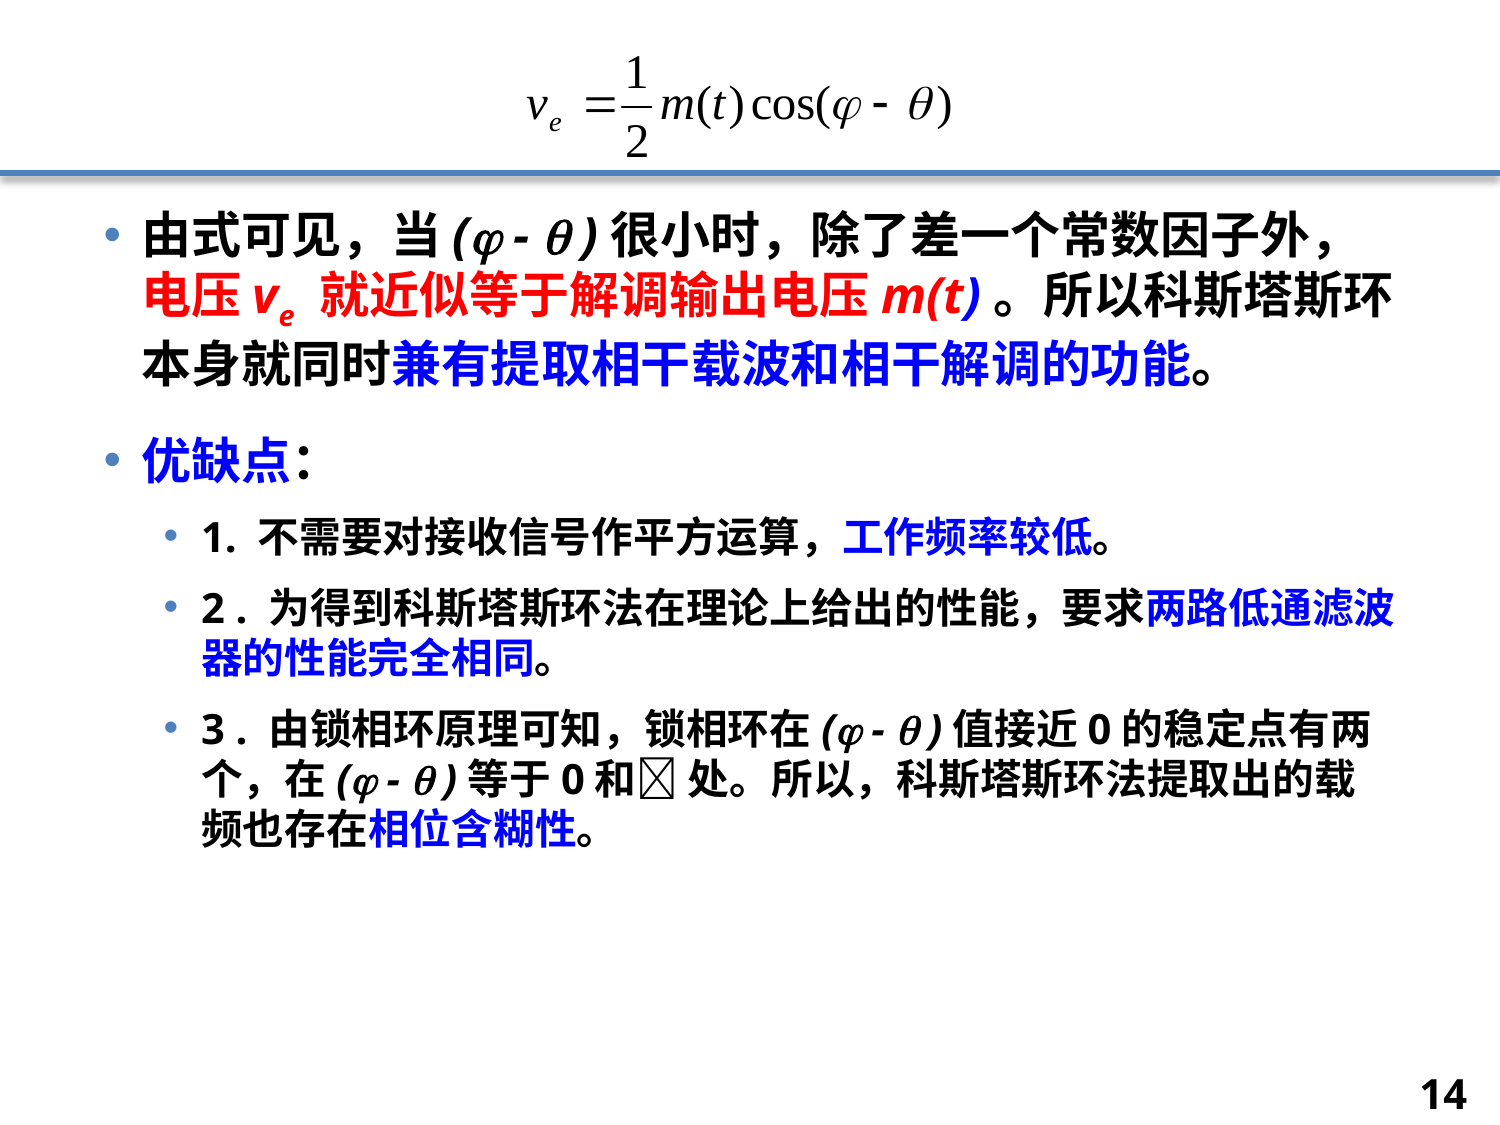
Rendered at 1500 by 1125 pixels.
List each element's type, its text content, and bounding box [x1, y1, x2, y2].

slide_number 14 [1379, 1075, 1483, 1118]
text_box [519, 42, 960, 168]
list 由式可见，当( -  )很小时，除了差一个常数因子外，电压ve 就近似等于解调输出电压m(t)。所以科斯塔斯环本身就同时兼有提取相干载波和相干解调的功能。 优缺点： 1. 不需要对接收信号作平方运算，工作频率较低。 2 . 为得到科斯塔斯环法在理论上给出的性能，要求两路低通滤波器的性能完全相同。 3 . 由锁相环原理可知，锁相环在( -  )值接近0的稳定点有两个，在( -  )等于0和 处。所以，科斯塔斯环法提取出的载频也存在相位含糊性。 [88, 196, 1412, 1024]
